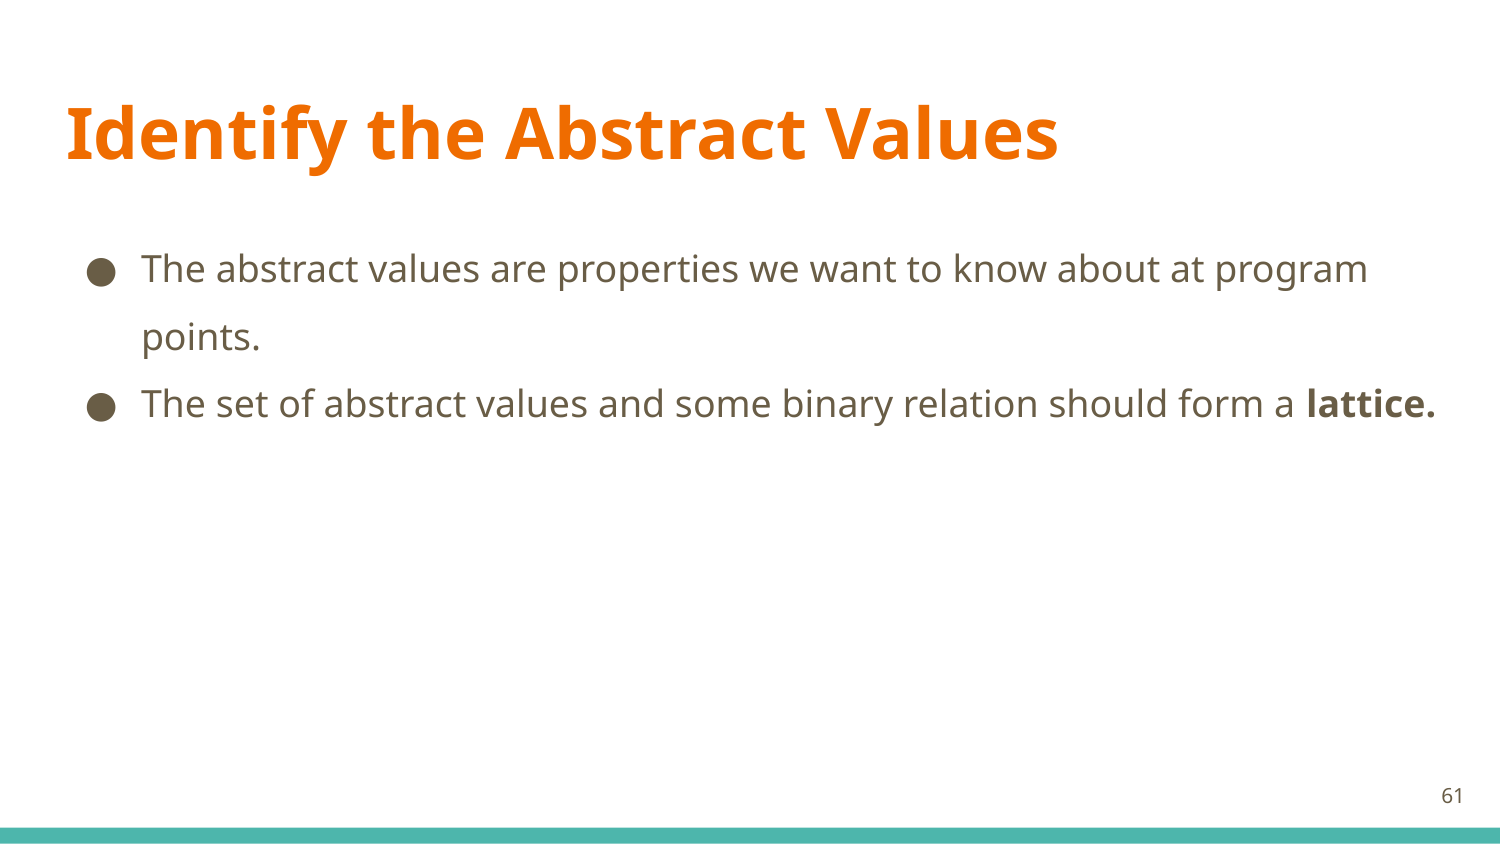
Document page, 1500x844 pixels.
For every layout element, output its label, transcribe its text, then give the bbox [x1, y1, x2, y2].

title Identify the Abstract Values [51, 72, 1500, 189]
list The abstract values are properties we want to know about at program points. The set of abstract values and some binary relation should form a lattice. [51, 207, 1500, 844]
slide_number ‹#› [1389, 764, 1480, 830]
